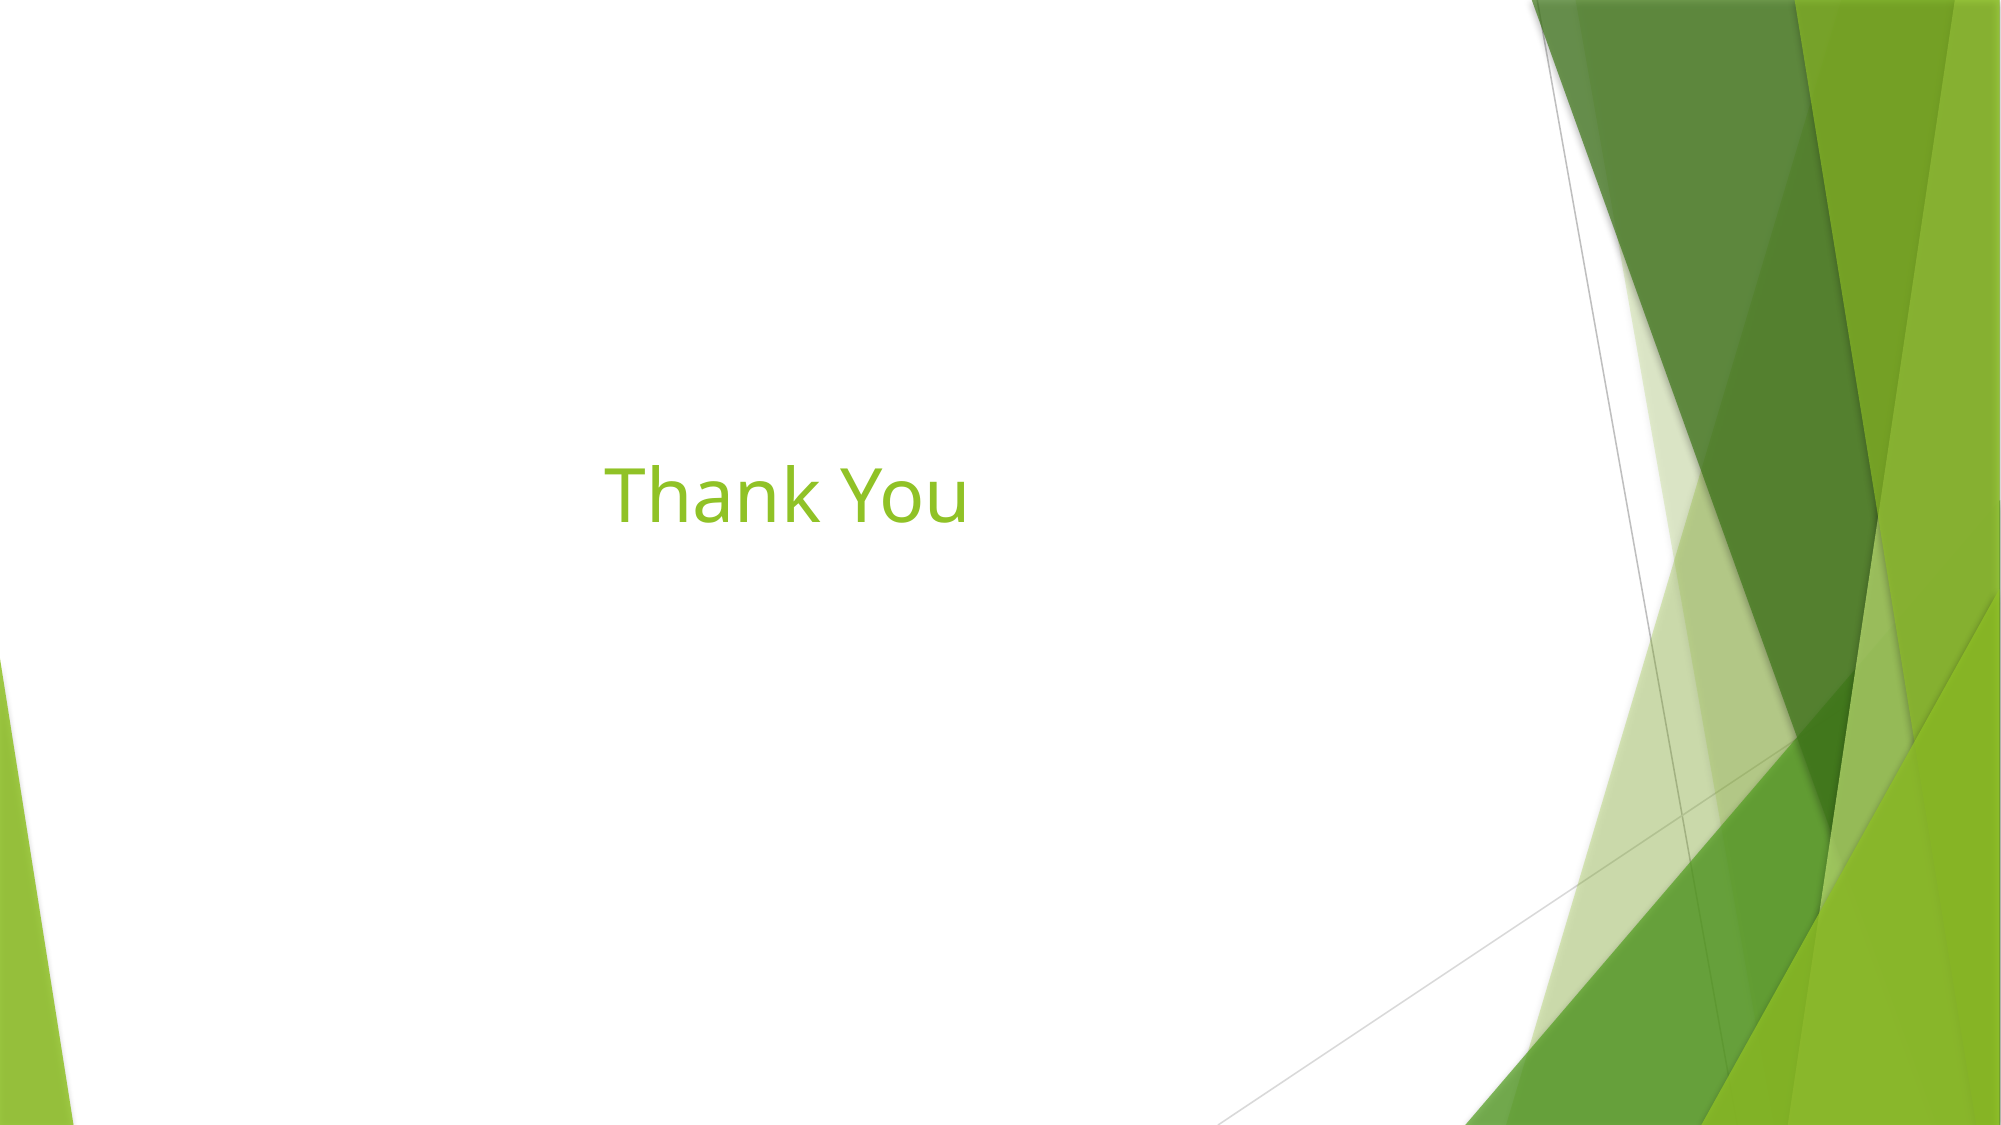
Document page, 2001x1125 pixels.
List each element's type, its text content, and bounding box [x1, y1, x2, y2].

title Thank You [589, 440, 2000, 657]
